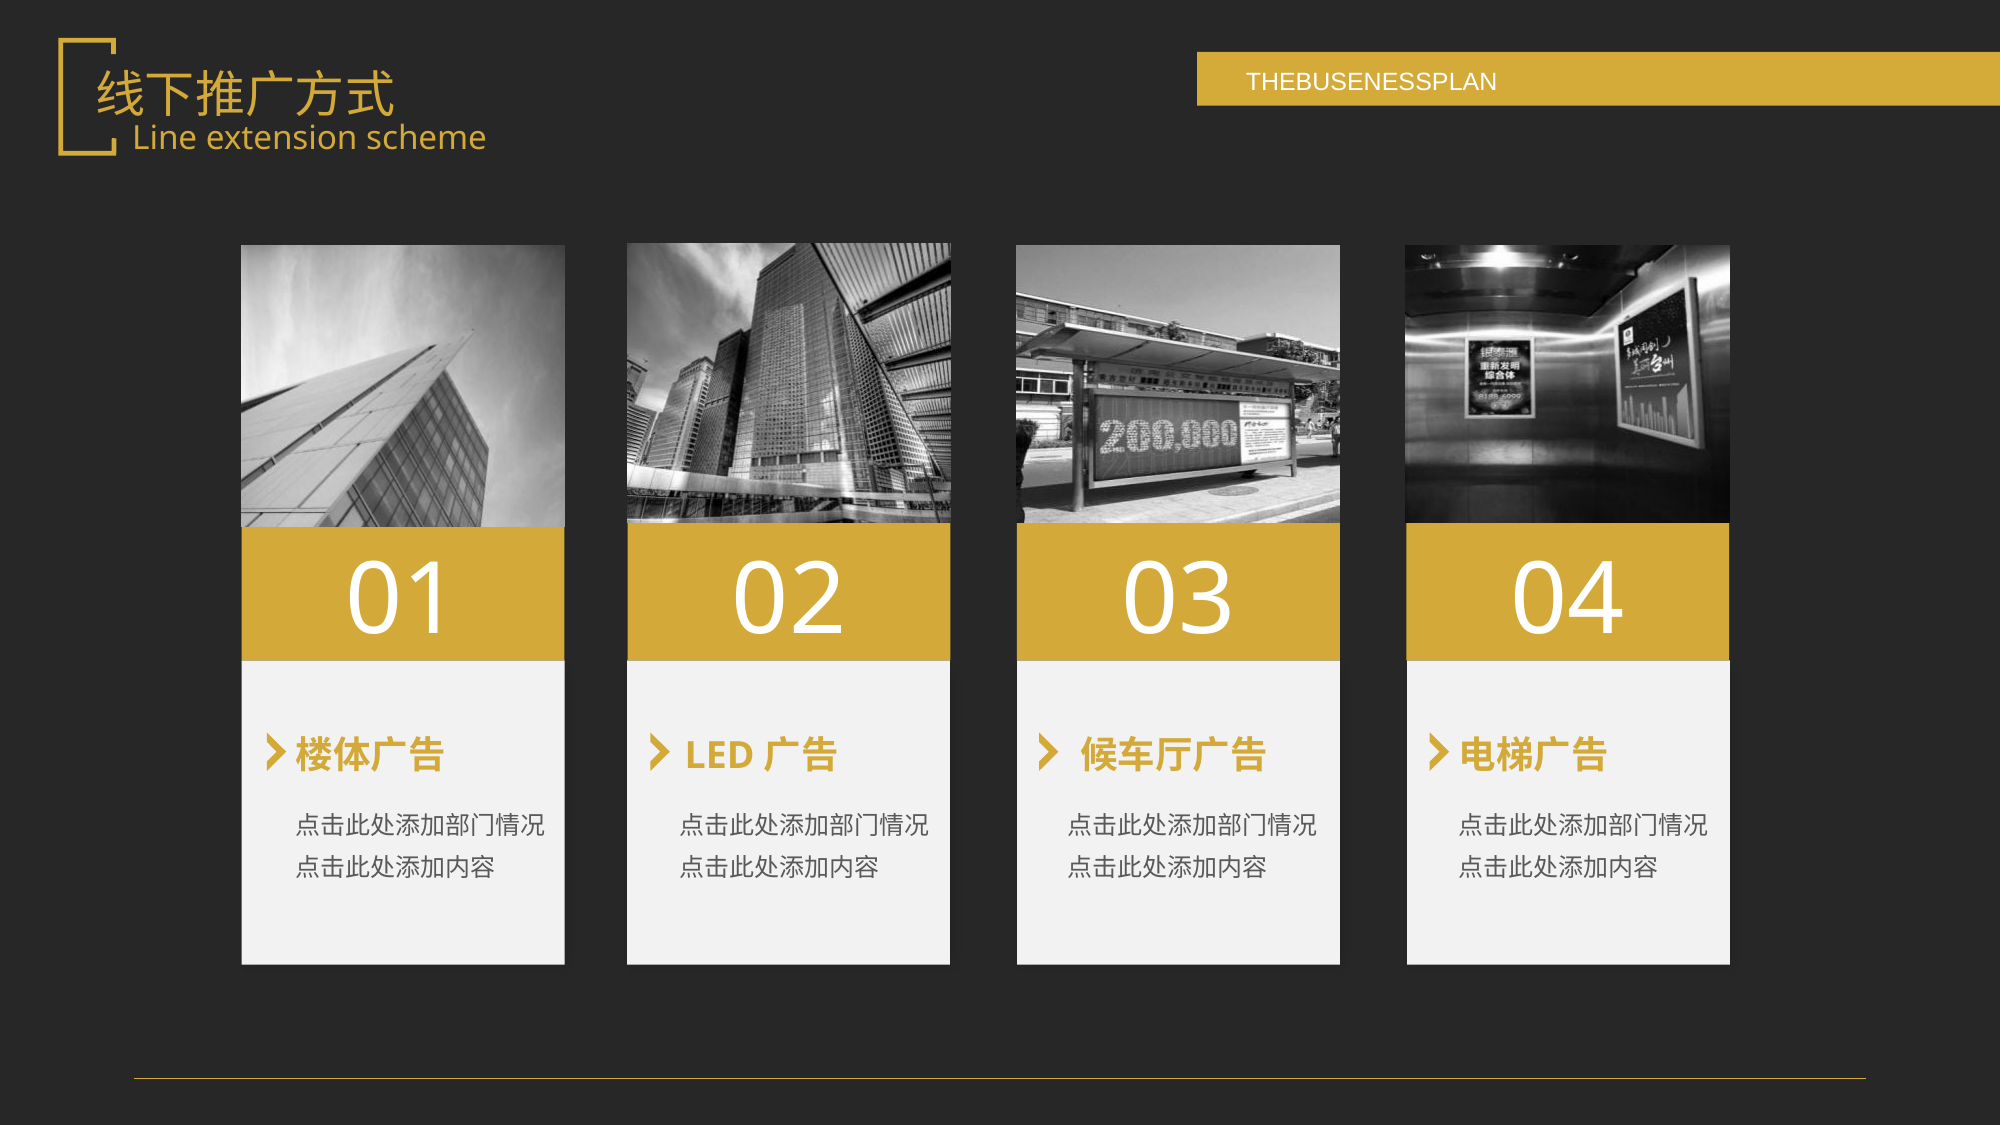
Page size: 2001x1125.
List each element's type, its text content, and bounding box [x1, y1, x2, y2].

text_box [59, 39, 116, 155]
text_box 候车厅广告 [1065, 723, 1337, 783]
text_box [650, 732, 669, 771]
text_box Line extension scheme [117, 109, 523, 164]
picture [627, 243, 951, 523]
text_box [1406, 659, 1731, 966]
text_box [626, 522, 951, 661]
text_box [1016, 522, 1341, 661]
picture [1016, 245, 1340, 523]
text_box 点击此处添加部门情况 点击此处添加内容 [280, 790, 581, 889]
text_box 01 [331, 527, 476, 661]
text_box [1039, 732, 1059, 771]
text_box [241, 527, 331, 661]
text_box [241, 659, 566, 966]
text_box 点击此处添加部门情况 点击此处添加内容 [1443, 790, 1744, 889]
text_box 楼体广告 [280, 723, 581, 783]
text_box 点击此处添加部门情况 点击此处添加内容 [1053, 790, 1353, 889]
text_box [1405, 523, 1730, 661]
text_box 04 [1495, 526, 1640, 661]
text_box [1016, 661, 1341, 966]
text_box 电梯广告 [1443, 723, 1744, 783]
text_box [1429, 732, 1443, 771]
text_box [626, 661, 951, 966]
text_box [266, 732, 280, 771]
text_box 02 [716, 526, 862, 661]
text_box LED广告 [669, 723, 964, 783]
text_box 点击此处添加部门情况 点击此处添加内容 [664, 790, 964, 889]
text_box 03 [1106, 526, 1251, 661]
picture [1405, 245, 1730, 523]
picture [241, 245, 565, 527]
text_box [476, 527, 565, 661]
text_box 线下推广方式 [80, 54, 469, 130]
